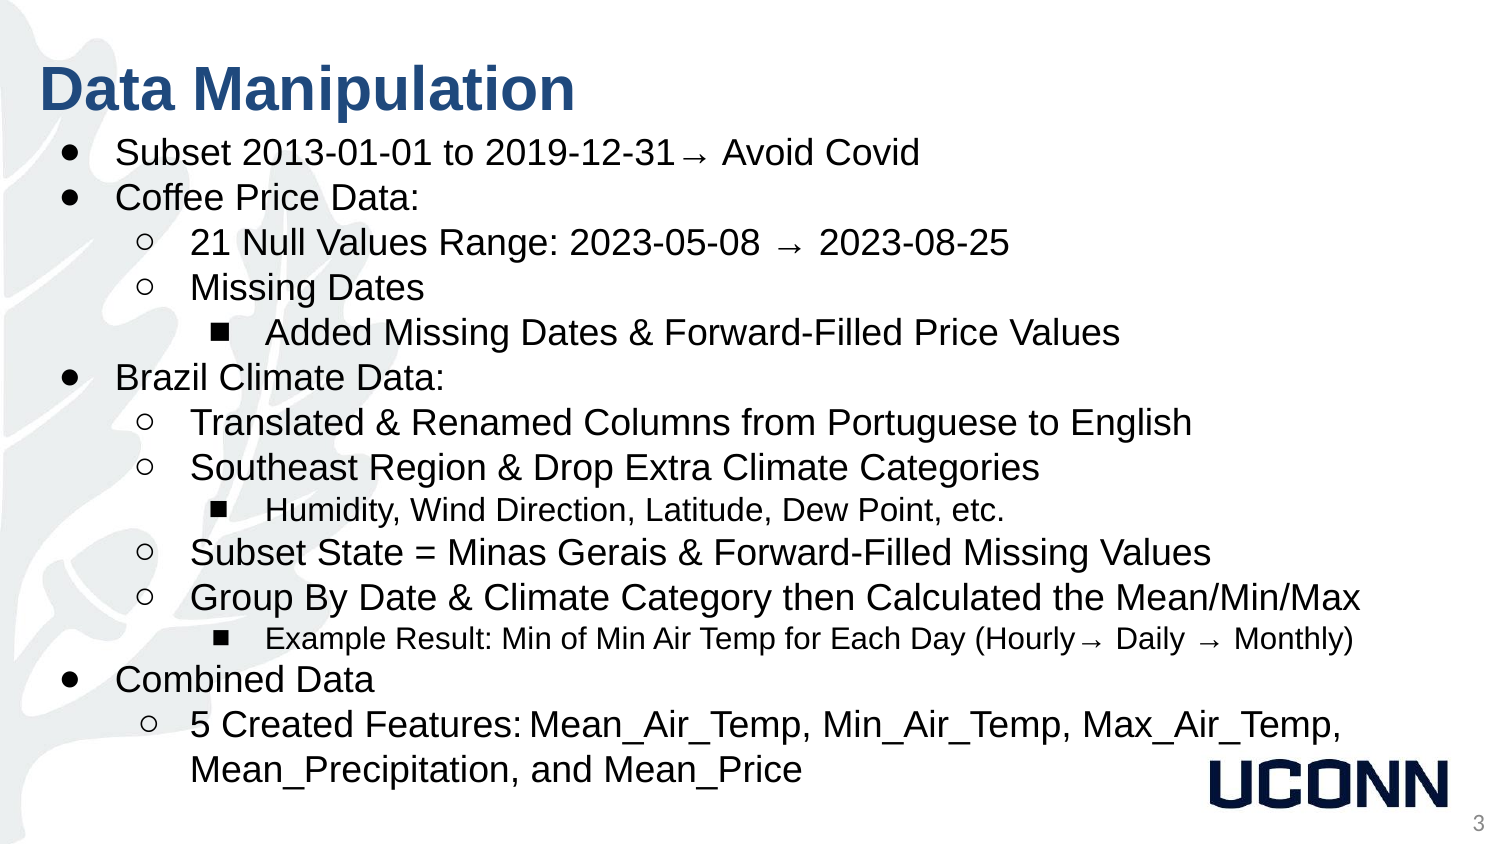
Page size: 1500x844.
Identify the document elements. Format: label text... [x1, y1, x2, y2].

text_box Data Manipulation [24, 21, 1298, 113]
slide_number 3 [1149, 798, 1500, 844]
text_box Subset 2013-01-01 to 2019-12-31→ Avoid Covid Coffee Price Data: 21 Null Values Range: 2023-05-08 → 2023-08-25 Missing Dates Added Missing Dates & Forward-Filled Price Values Brazil Climate Data: Translated & Renamed Columns from Portuguese to English Southeast Region & Drop Extra Climate Categories Humidity, Wind Direction, Latitude, Dew Point, etc. Subset State = Minas Gerais & Forward-Filled Missing Values Group By Date & Climate Category then Calculated the Mean/Min/Max Example Result: Min of Min Air Temp for Each Day (Hourly→ Daily → Monthly) Combined Data 5 Created Features: Mean_Air_Temp, Min_Air_Temp, Max_Air_Temp, Mean_Precipitation, and Mean_Price [24, 113, 1447, 752]
picture [0, 0, 1500, 844]
